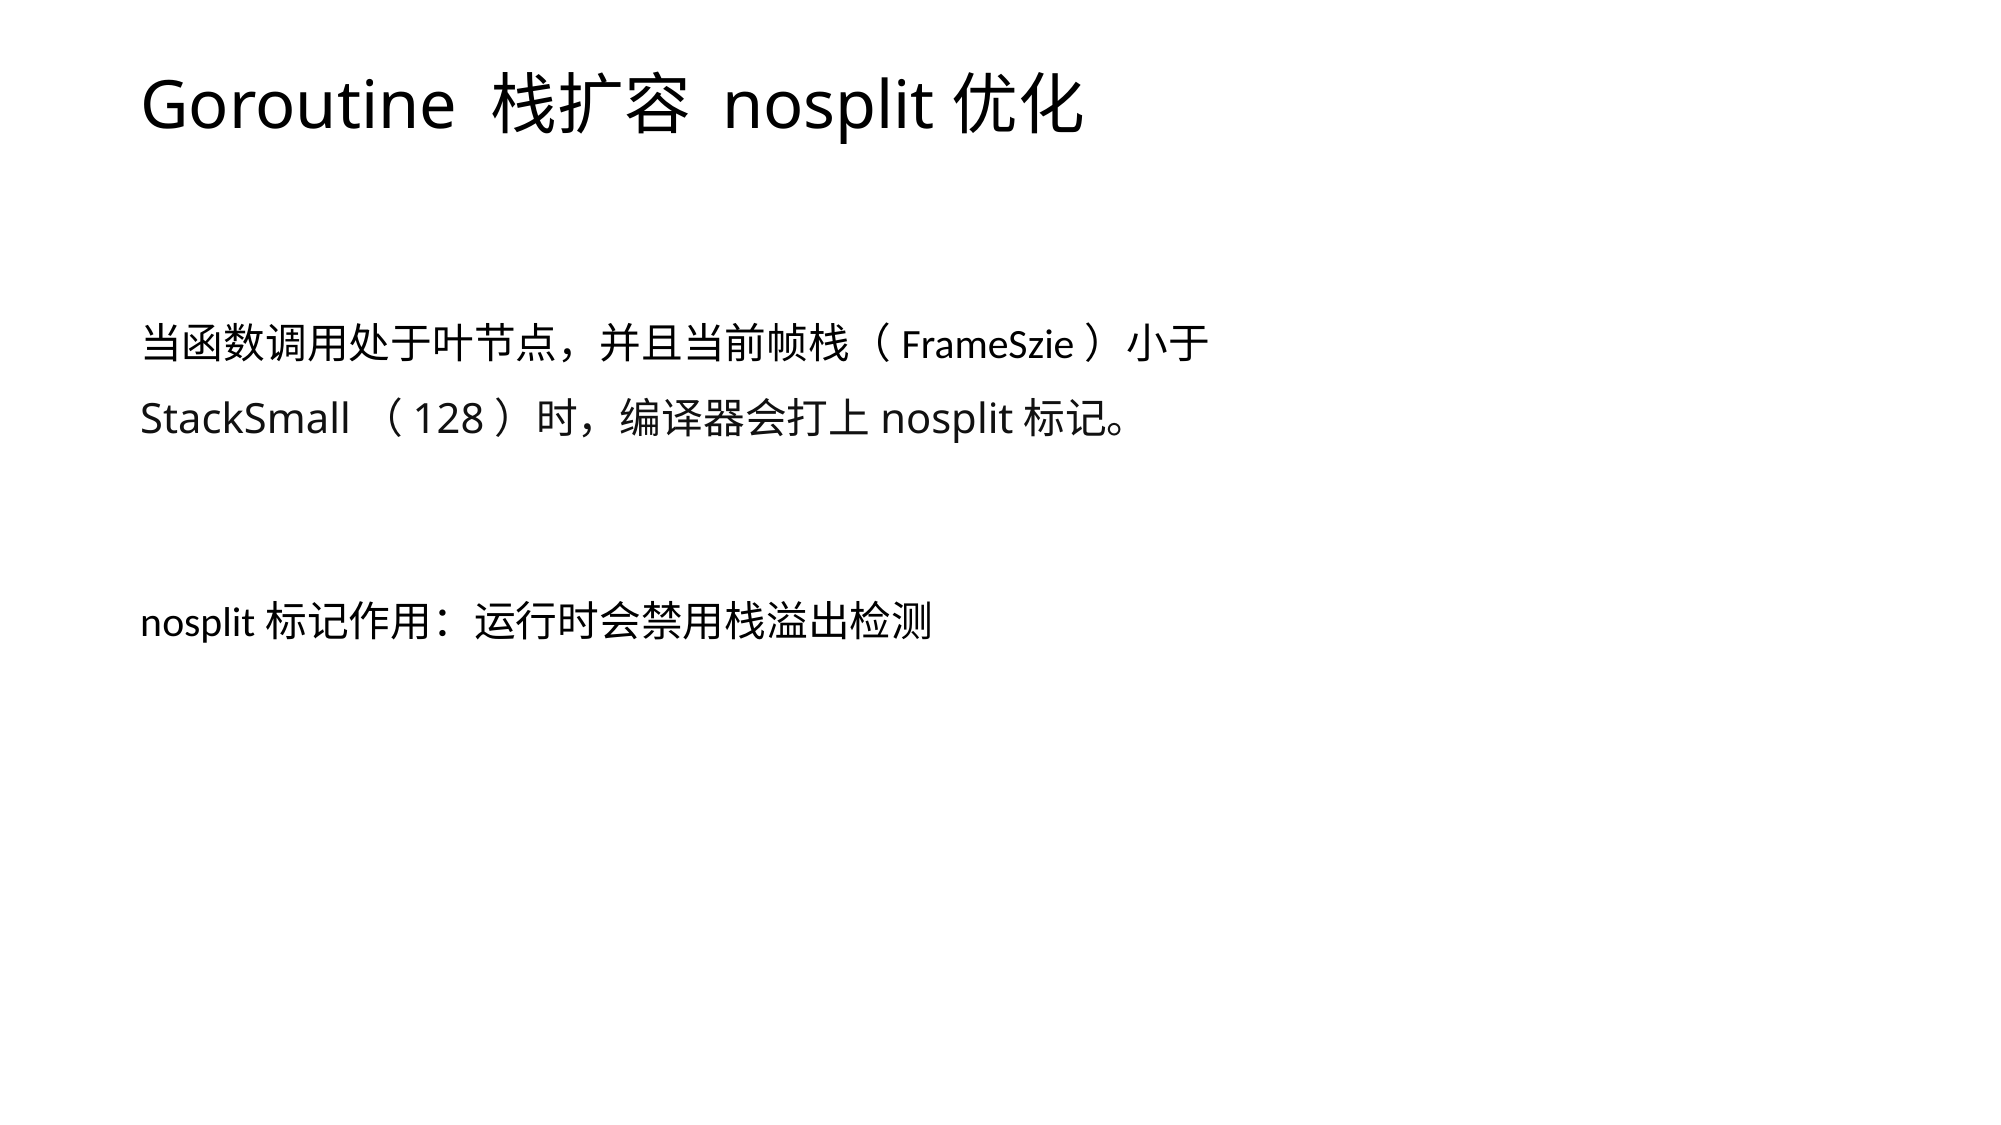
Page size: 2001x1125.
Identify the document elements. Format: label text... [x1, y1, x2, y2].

text_box 当函数调用处于叶节点，并且当前帧栈（FrameSzie）小于StackSmall（128）时，编译器会打上nosplit标记。 [125, 284, 1611, 450]
text_box nosplit标记作用：运行时会禁用栈溢出检测 [125, 562, 1647, 653]
title Goroutine 栈扩容 nosplit优化 [125, 47, 1921, 167]
